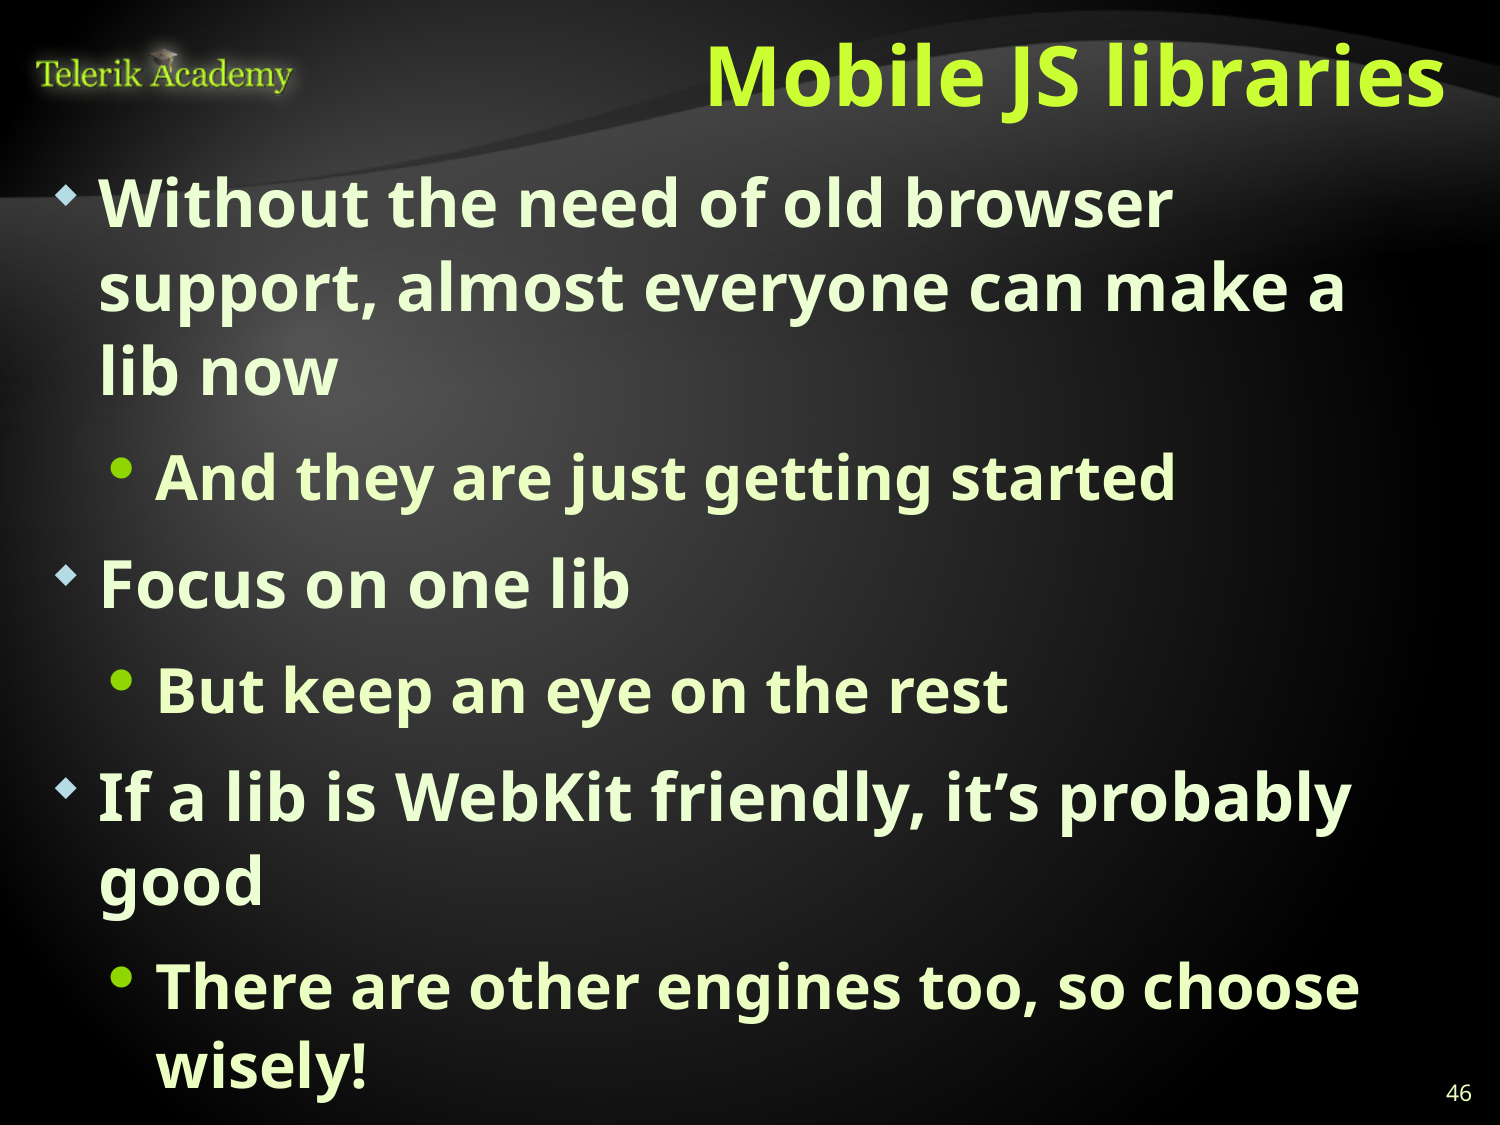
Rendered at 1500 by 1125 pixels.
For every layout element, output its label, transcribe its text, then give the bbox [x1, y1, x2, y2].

picture [0, 0, 1500, 1125]
text_box 46 [1412, 1074, 1488, 1113]
title Mobile JS libraries [300, 12, 1463, 149]
list Without the need of old browser support, almost everyone can make a lib now And they are just getting started Focus on one lib But keep an eye on the rest If a lib is WebKit friendly, it’s probably good There are other engines too, so choose wisely! Developing without an actual device is hard You could use Chrome [37, 149, 1463, 1100]
